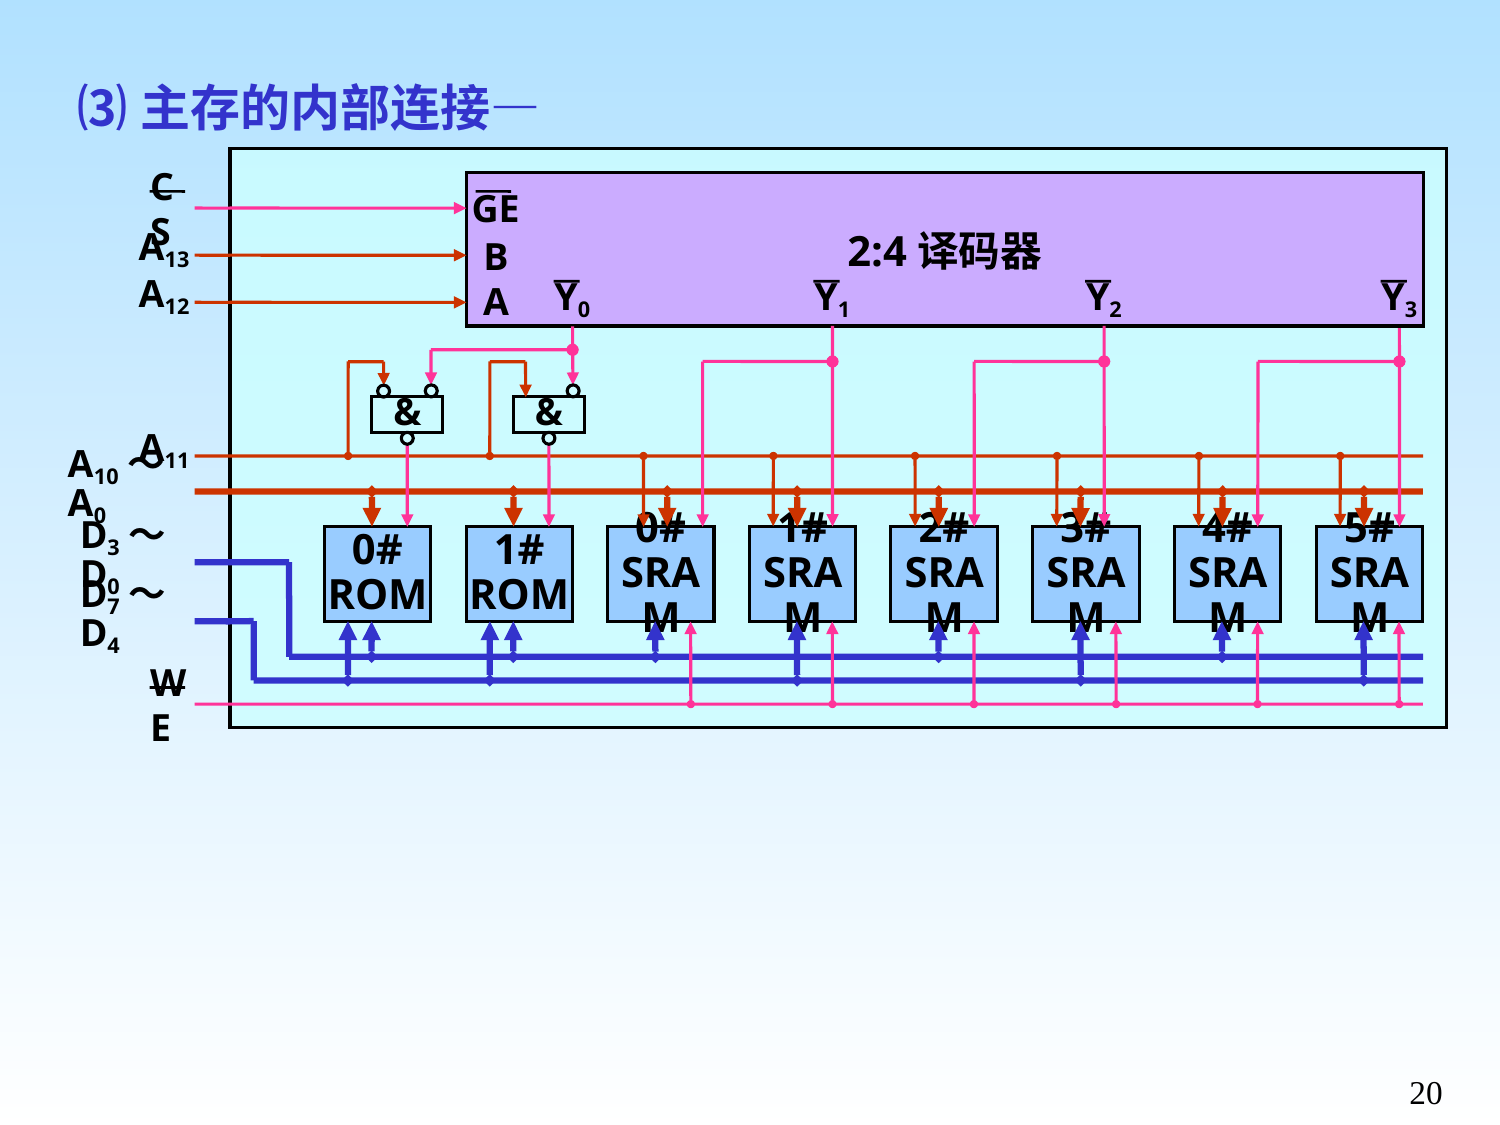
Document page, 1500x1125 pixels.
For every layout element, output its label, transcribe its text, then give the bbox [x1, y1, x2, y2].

text_box ⑶主存的内部连接— [29, 54, 1459, 145]
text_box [64, 148, 1447, 728]
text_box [229, 172, 1424, 528]
slide_number 20 [1352, 1070, 1500, 1118]
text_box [229, 534, 1424, 705]
